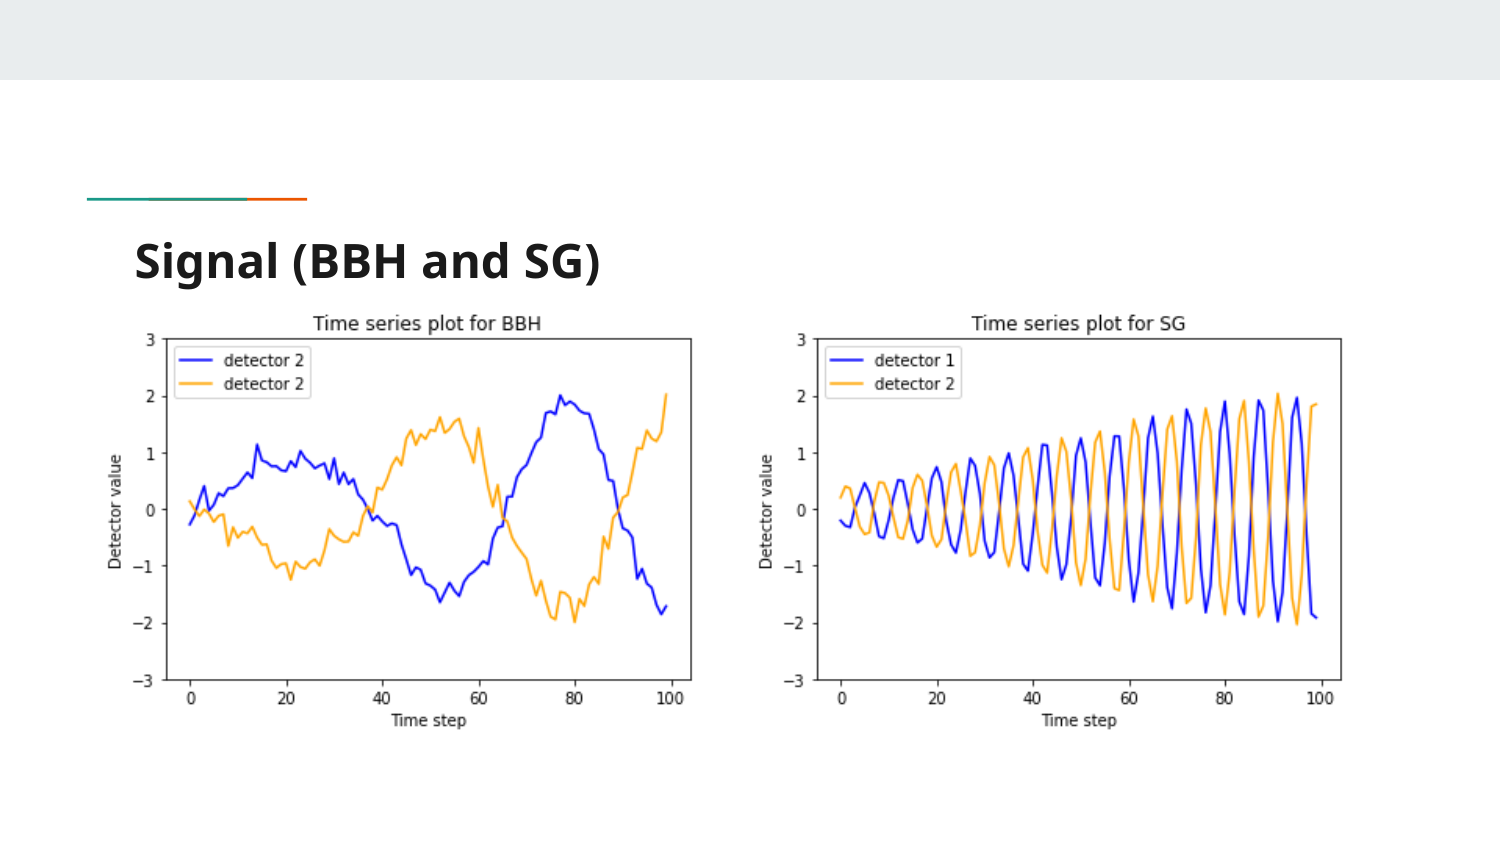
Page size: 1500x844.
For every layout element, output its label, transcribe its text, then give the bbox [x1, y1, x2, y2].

picture [99, 303, 700, 739]
title Signal (BBH and SG) [119, 216, 1381, 305]
picture [749, 303, 1351, 739]
